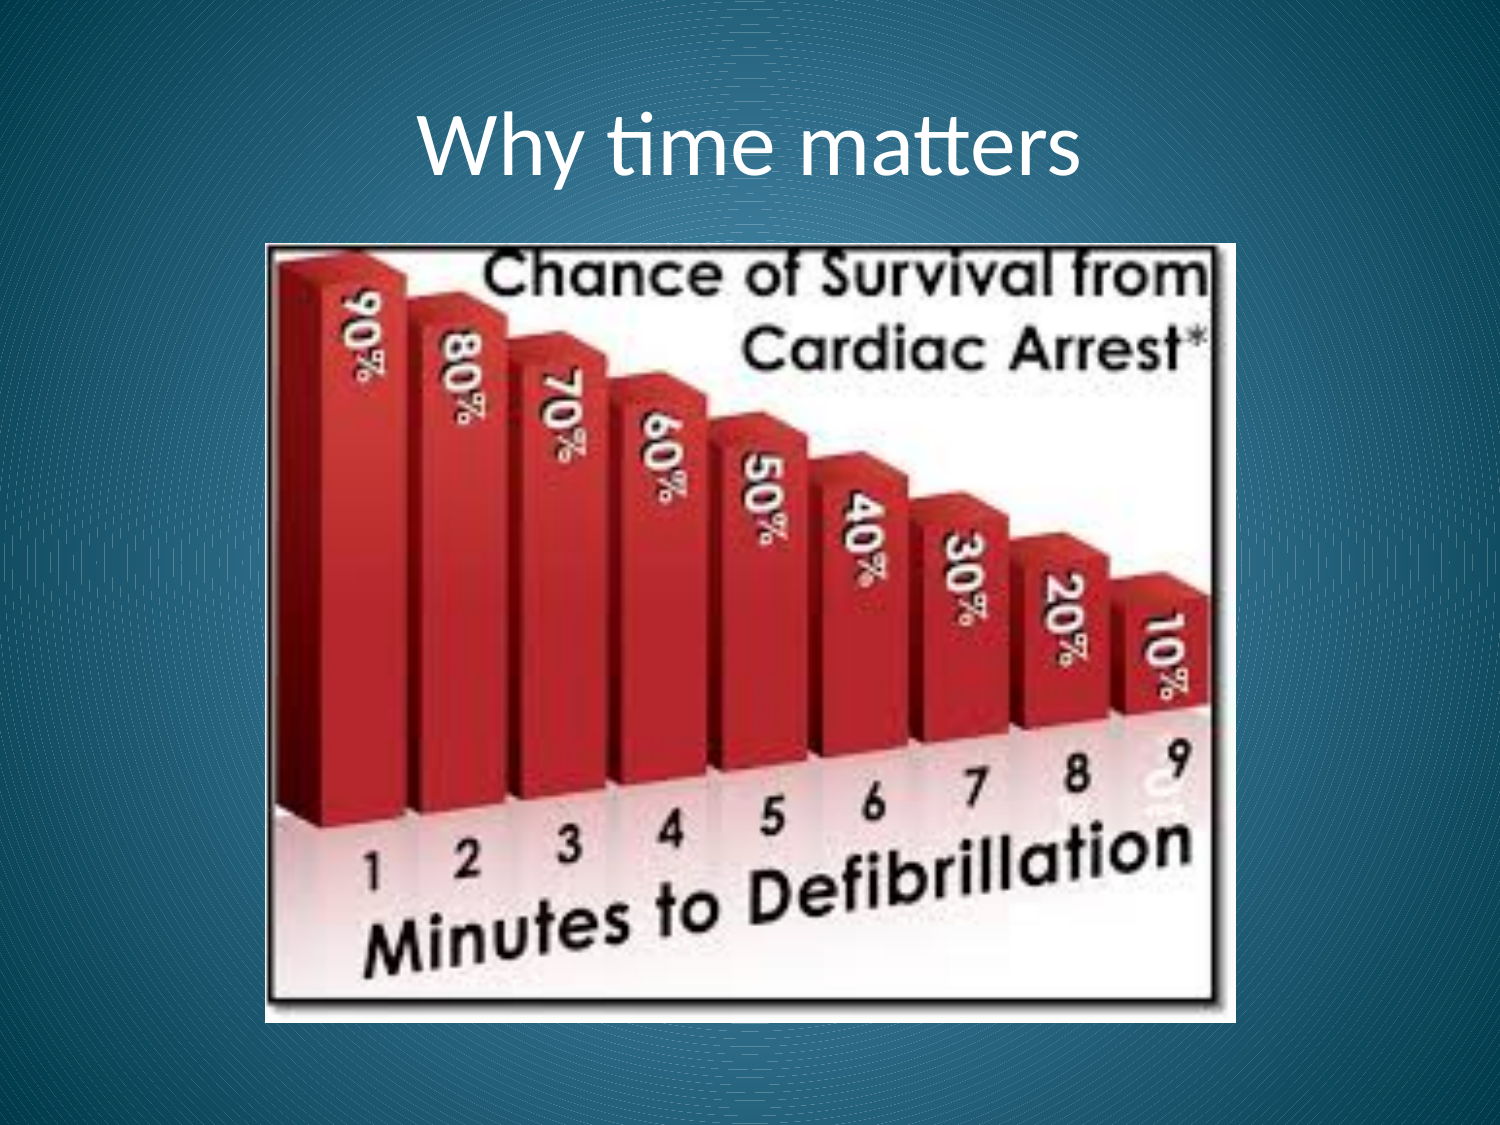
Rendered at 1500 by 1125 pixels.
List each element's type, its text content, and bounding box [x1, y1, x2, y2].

title Why time matters [75, 45, 1425, 233]
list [265, 243, 1236, 1024]
